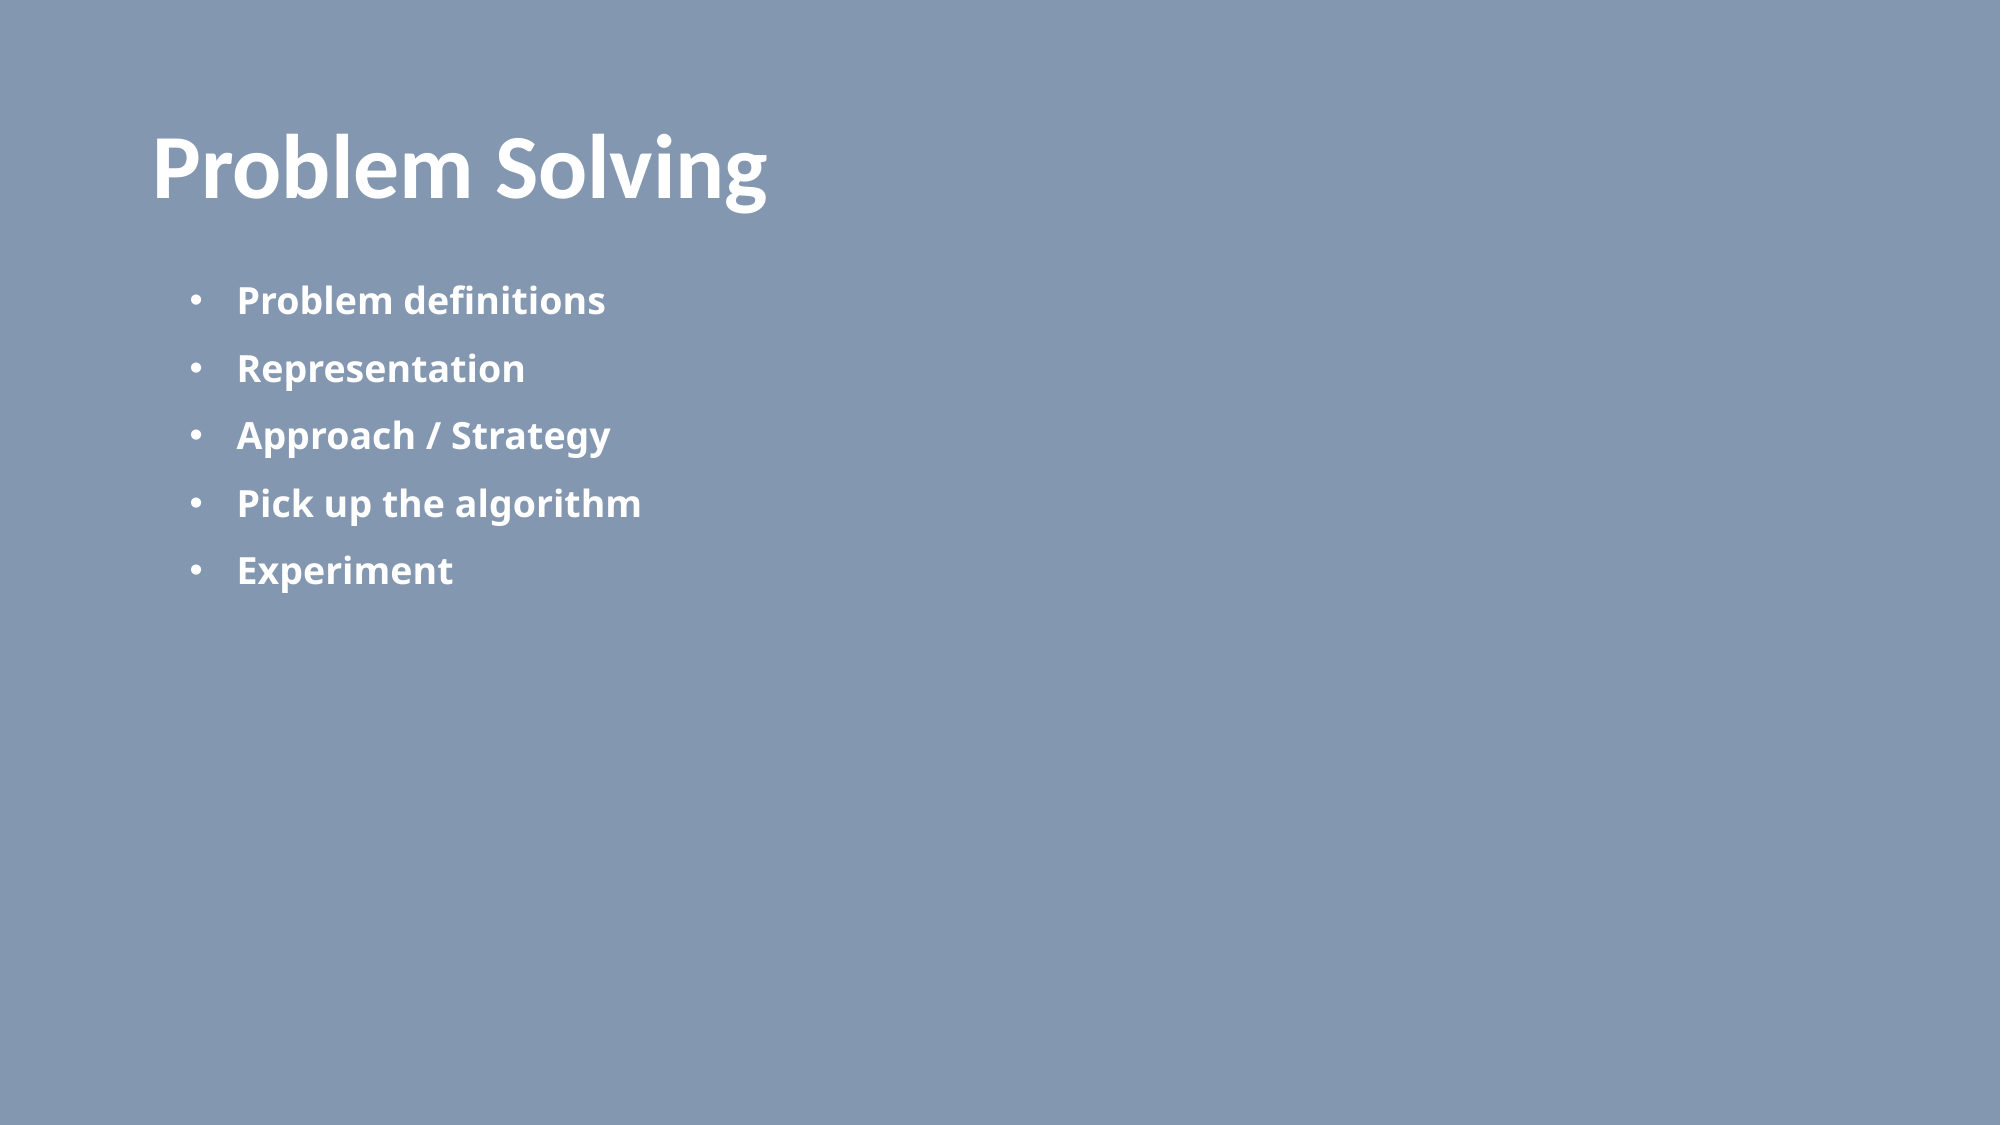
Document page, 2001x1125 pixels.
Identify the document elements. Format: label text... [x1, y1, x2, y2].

text_box Problem definitions Representation Approach / Strategy Pick up the algorithm Experiment [174, 247, 1825, 668]
text_box [143, 265, 1993, 860]
title Problem Solving [137, 59, 1863, 278]
